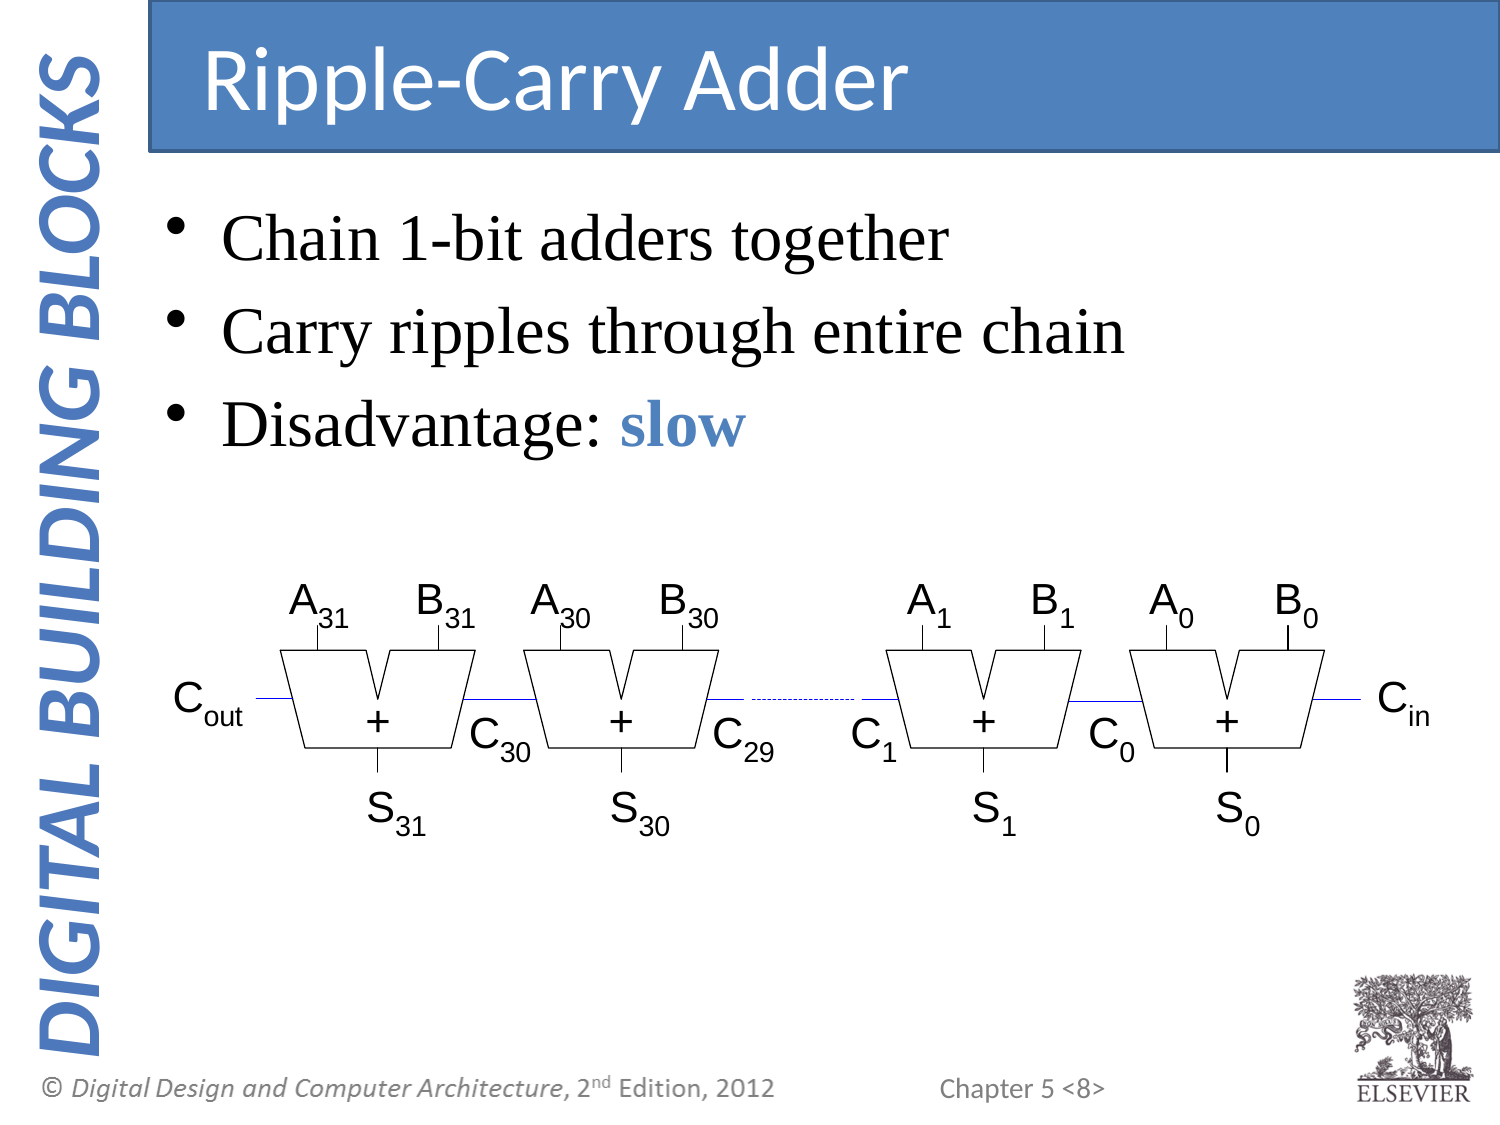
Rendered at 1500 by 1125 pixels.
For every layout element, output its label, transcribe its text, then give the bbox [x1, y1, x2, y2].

text_box Chain 1-bit adders together Carry ripples through entire chain Disadvantage: slow [150, 186, 1475, 561]
picture [0, 0, 1500, 1125]
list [137, 562, 1476, 855]
text_box Ripple-Carry Adder [187, 11, 1488, 136]
text_box Chain 1-bit adders together Carry ripples through entire chain Disadvantage: slow [150, 862, 1475, 1037]
